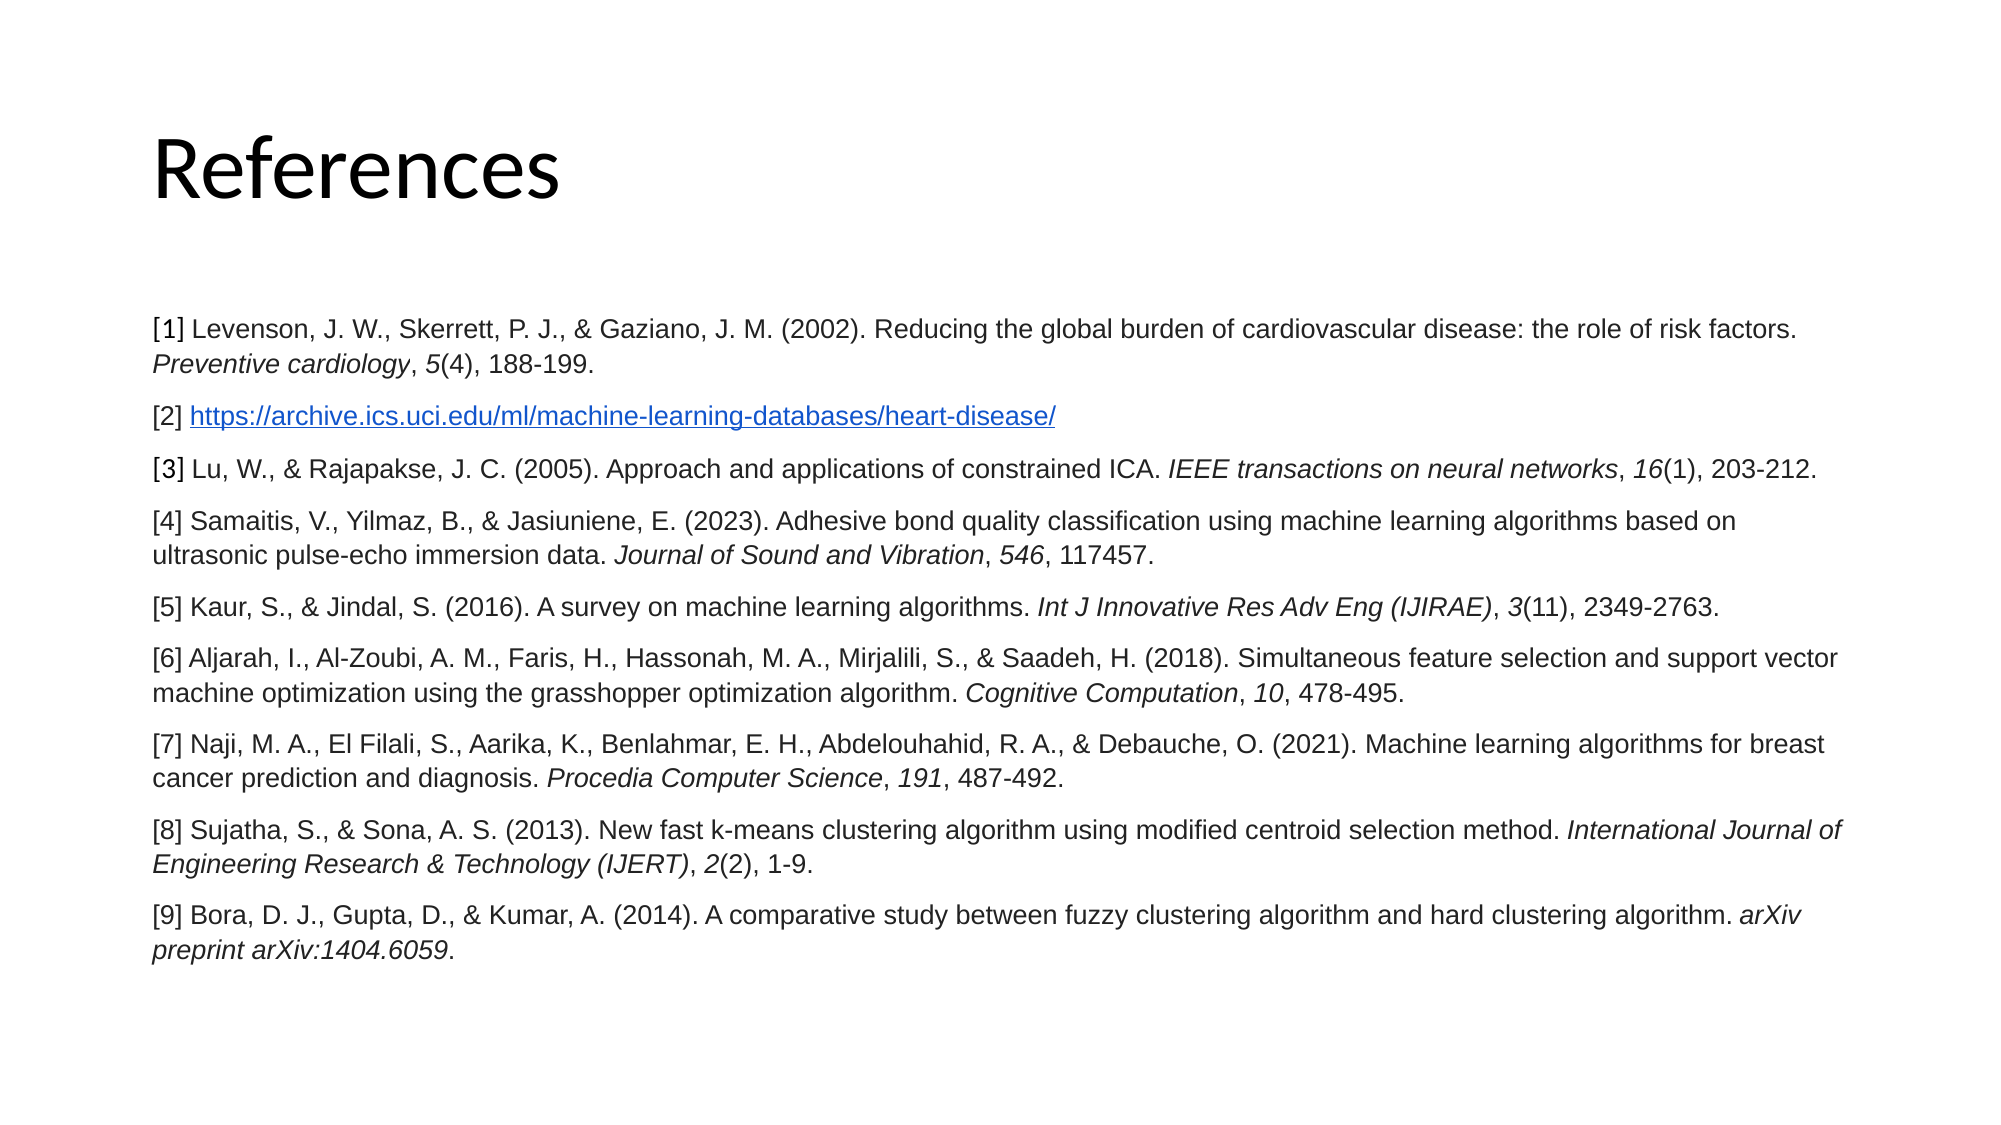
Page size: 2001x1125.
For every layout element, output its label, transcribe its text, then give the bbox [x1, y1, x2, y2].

title References [137, 59, 1863, 278]
list [1] Levenson, J. W., Skerrett, P. J., & Gaziano, J. M. (2002). Reducing the global burden of cardiovascular disease: the role of risk factors. Preventive cardiology, 5(4), 188-199. [2] https://archive.ics.uci.edu/ml/machine-learning-databases/heart-disease/ [3] Lu, W., & Rajapakse, J. C. (2005). Approach and applications of constrained ICA. IEEE transactions on neural networks, 16(1), 203-212. [4] Samaitis, V., Yilmaz, B., & Jasiuniene, E. (2023). Adhesive bond quality classification using machine learning algorithms based on ultrasonic pulse-echo immersion data. Journal of Sound and Vibration, 546, 117457. [5] Kaur, S., & Jindal, S. (2016). A survey on machine learning algorithms. Int J Innovative Res Adv Eng (IJIRAE), 3(11), 2349-2763. [6] Aljarah, I., Al-Zoubi, A. M., Faris, H., Hassonah, M. A., Mirjalili, S., & Saadeh, H. (2018). Simultaneous feature selection and support vector machine optimization using the grasshopper optimization algorithm. Cognitive Computation, 10, 478-495. [7] Naji, M. A., El Filali, S., Aarika, K., Benlahmar, E. H., Abdelouhahid, R. A., & Debauche, O. (2021). Machine learning algorithms for breast cancer prediction and diagnosis. Procedia Computer Science, 191, 487-492. [8] Sujatha, S., & Sona, A. S. (2013). New fast k-means clustering algorithm using modified centroid selection method. International Journal of Engineering Research & Technology (IJERT), 2(2), 1-9. [9] Bora, D. J., Gupta, D., & Kumar, A. (2014). A comparative study between fuzzy clustering algorithm and hard clustering algorithm. arXiv preprint arXiv:1404.6059. [137, 299, 1863, 1014]
